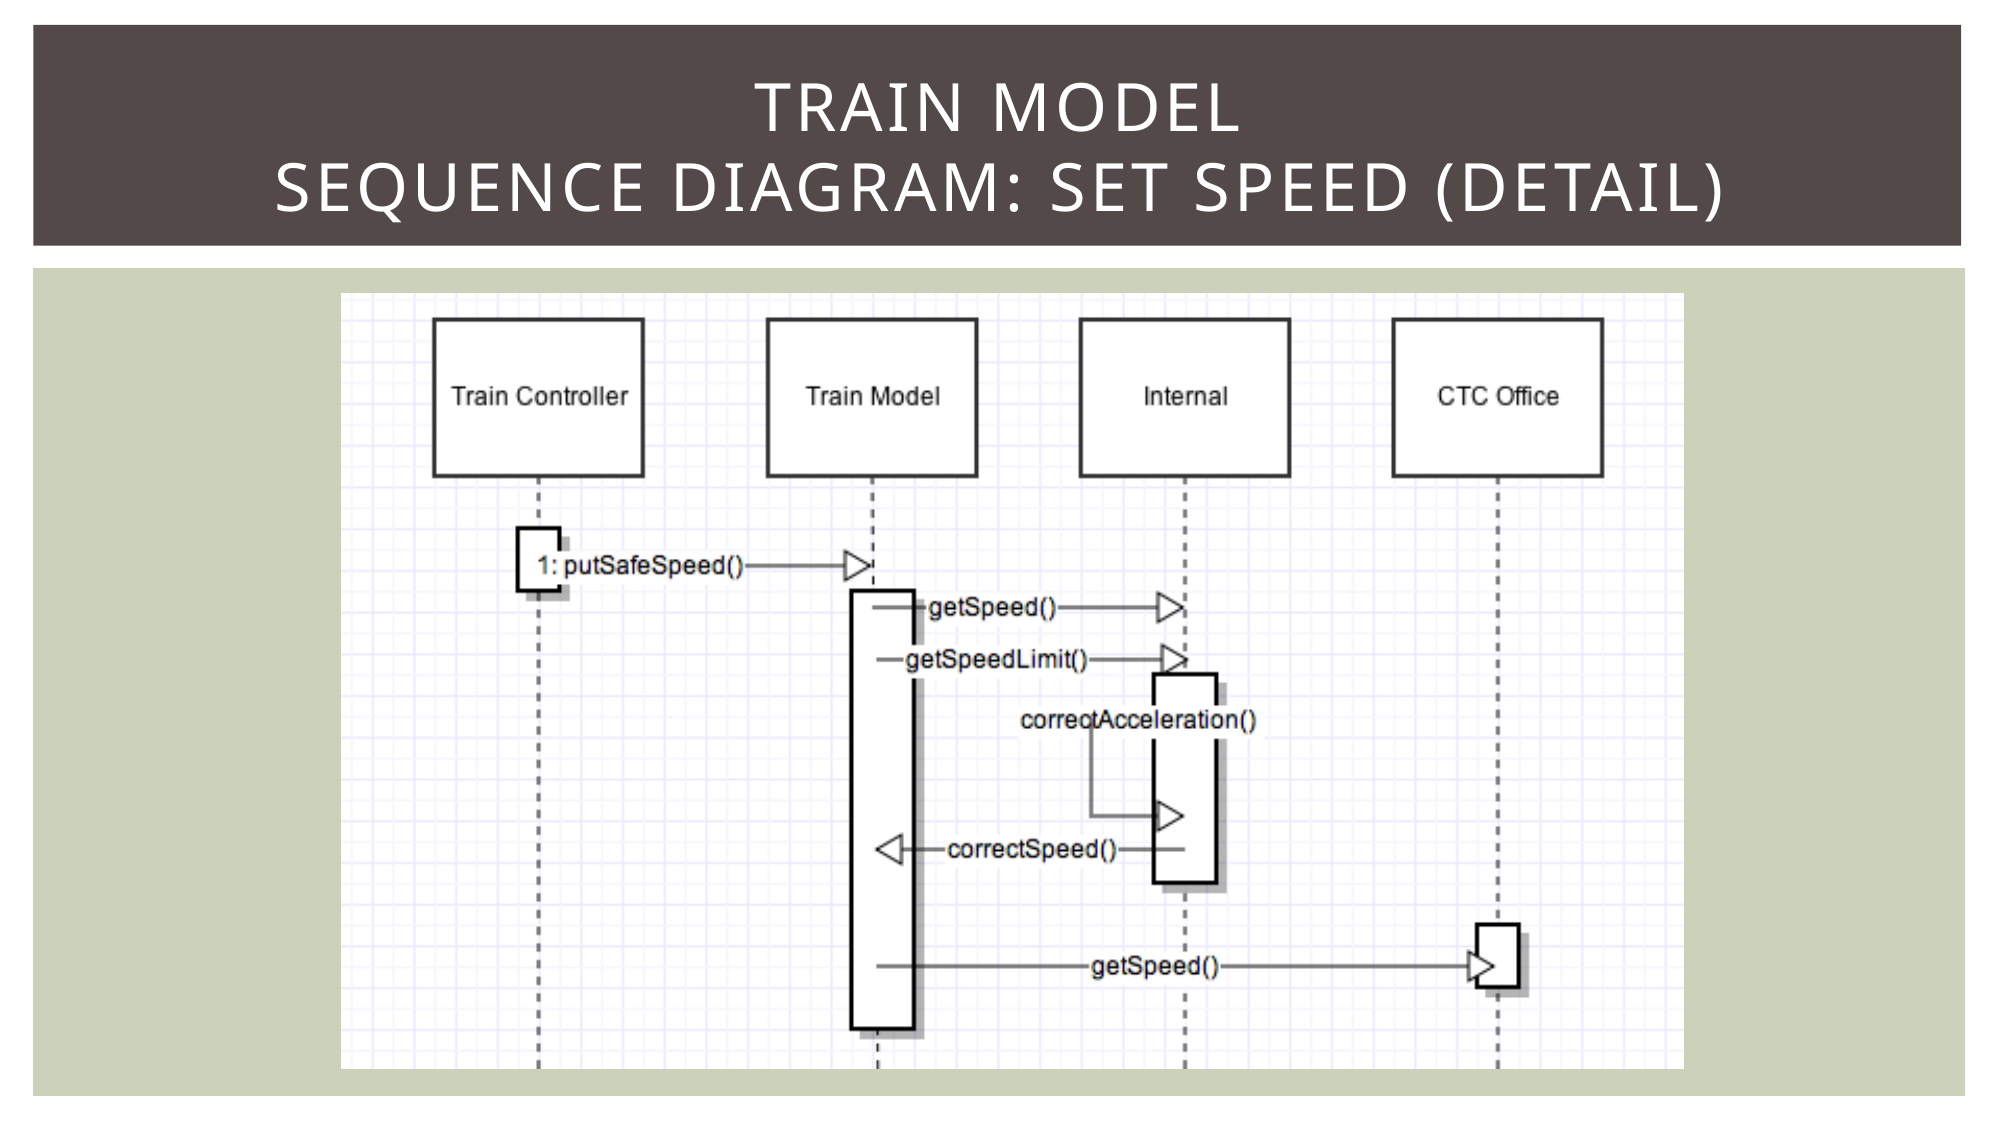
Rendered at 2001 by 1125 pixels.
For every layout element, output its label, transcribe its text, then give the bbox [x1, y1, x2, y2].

title Train Model Sequence diagram: Set Speed (detail) [83, 58, 1917, 232]
picture [341, 293, 1684, 1069]
